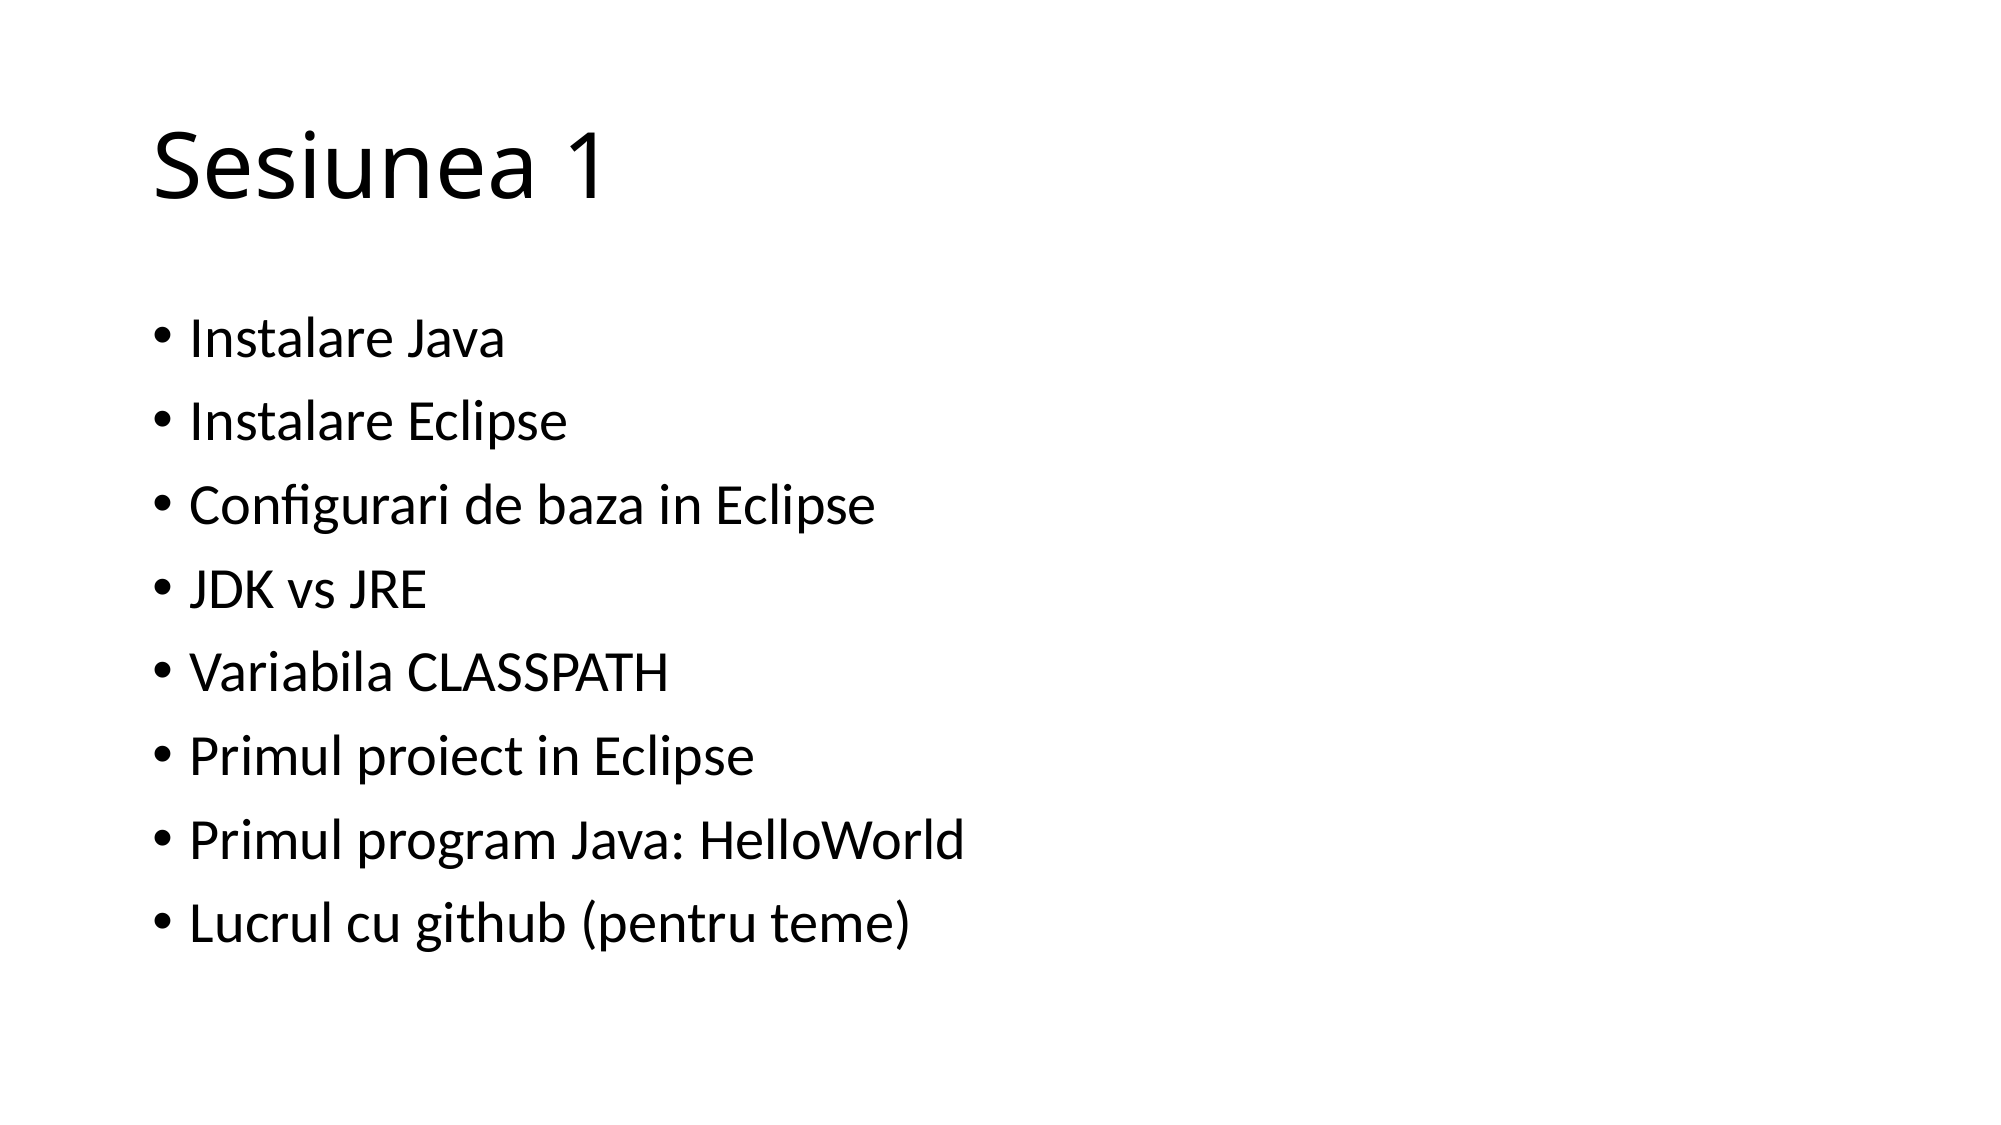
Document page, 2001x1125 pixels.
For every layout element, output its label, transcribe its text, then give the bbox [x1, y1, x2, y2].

list Instalare Java Instalare Eclipse Configurari de baza in Eclipse JDK vs JRE Variabila CLASSPATH Primul proiect in Eclipse Primul program Java: HelloWorld Lucrul cu github (pentru teme) [137, 299, 1863, 1014]
title Sesiunea 1 [137, 59, 1863, 278]
